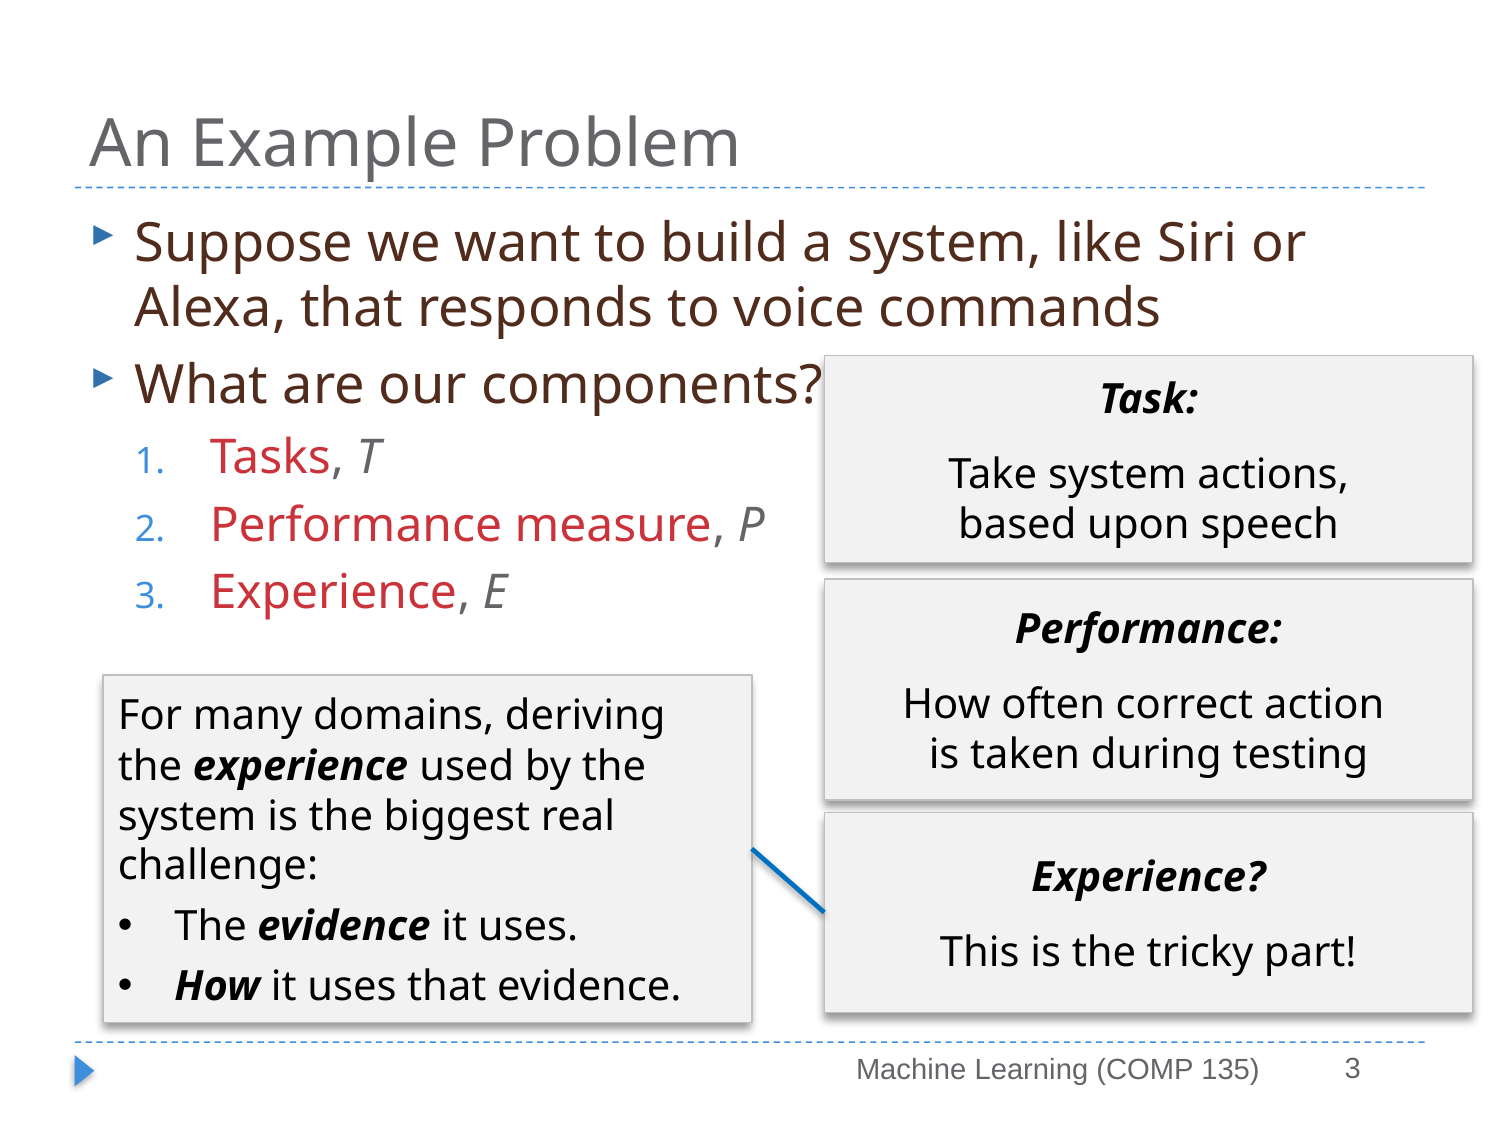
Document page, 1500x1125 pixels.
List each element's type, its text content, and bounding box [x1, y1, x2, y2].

text_box Task: Take system actions, based upon speech [824, 355, 1474, 563]
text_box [751, 848, 825, 913]
list Suppose we want to build a system, like Siri or Alexa, that responds to voice commands What are our components? Tasks, T Performance measure, P Experience, E [75, 200, 1425, 1010]
slide_number 3 [1212, 1042, 1376, 1103]
text_box For many domains, deriving the experience used by the system is the biggest real challenge: The evidence it uses. How it uses that evidence. [102, 674, 753, 1023]
text_box Experience? This is the tricky part! [824, 812, 1474, 1013]
title An Example Problem [75, 24, 1425, 188]
footer Machine Learning (COMP 135) [575, 1042, 1212, 1103]
text_box Performance: How often correct action is taken during testing [824, 578, 1474, 801]
